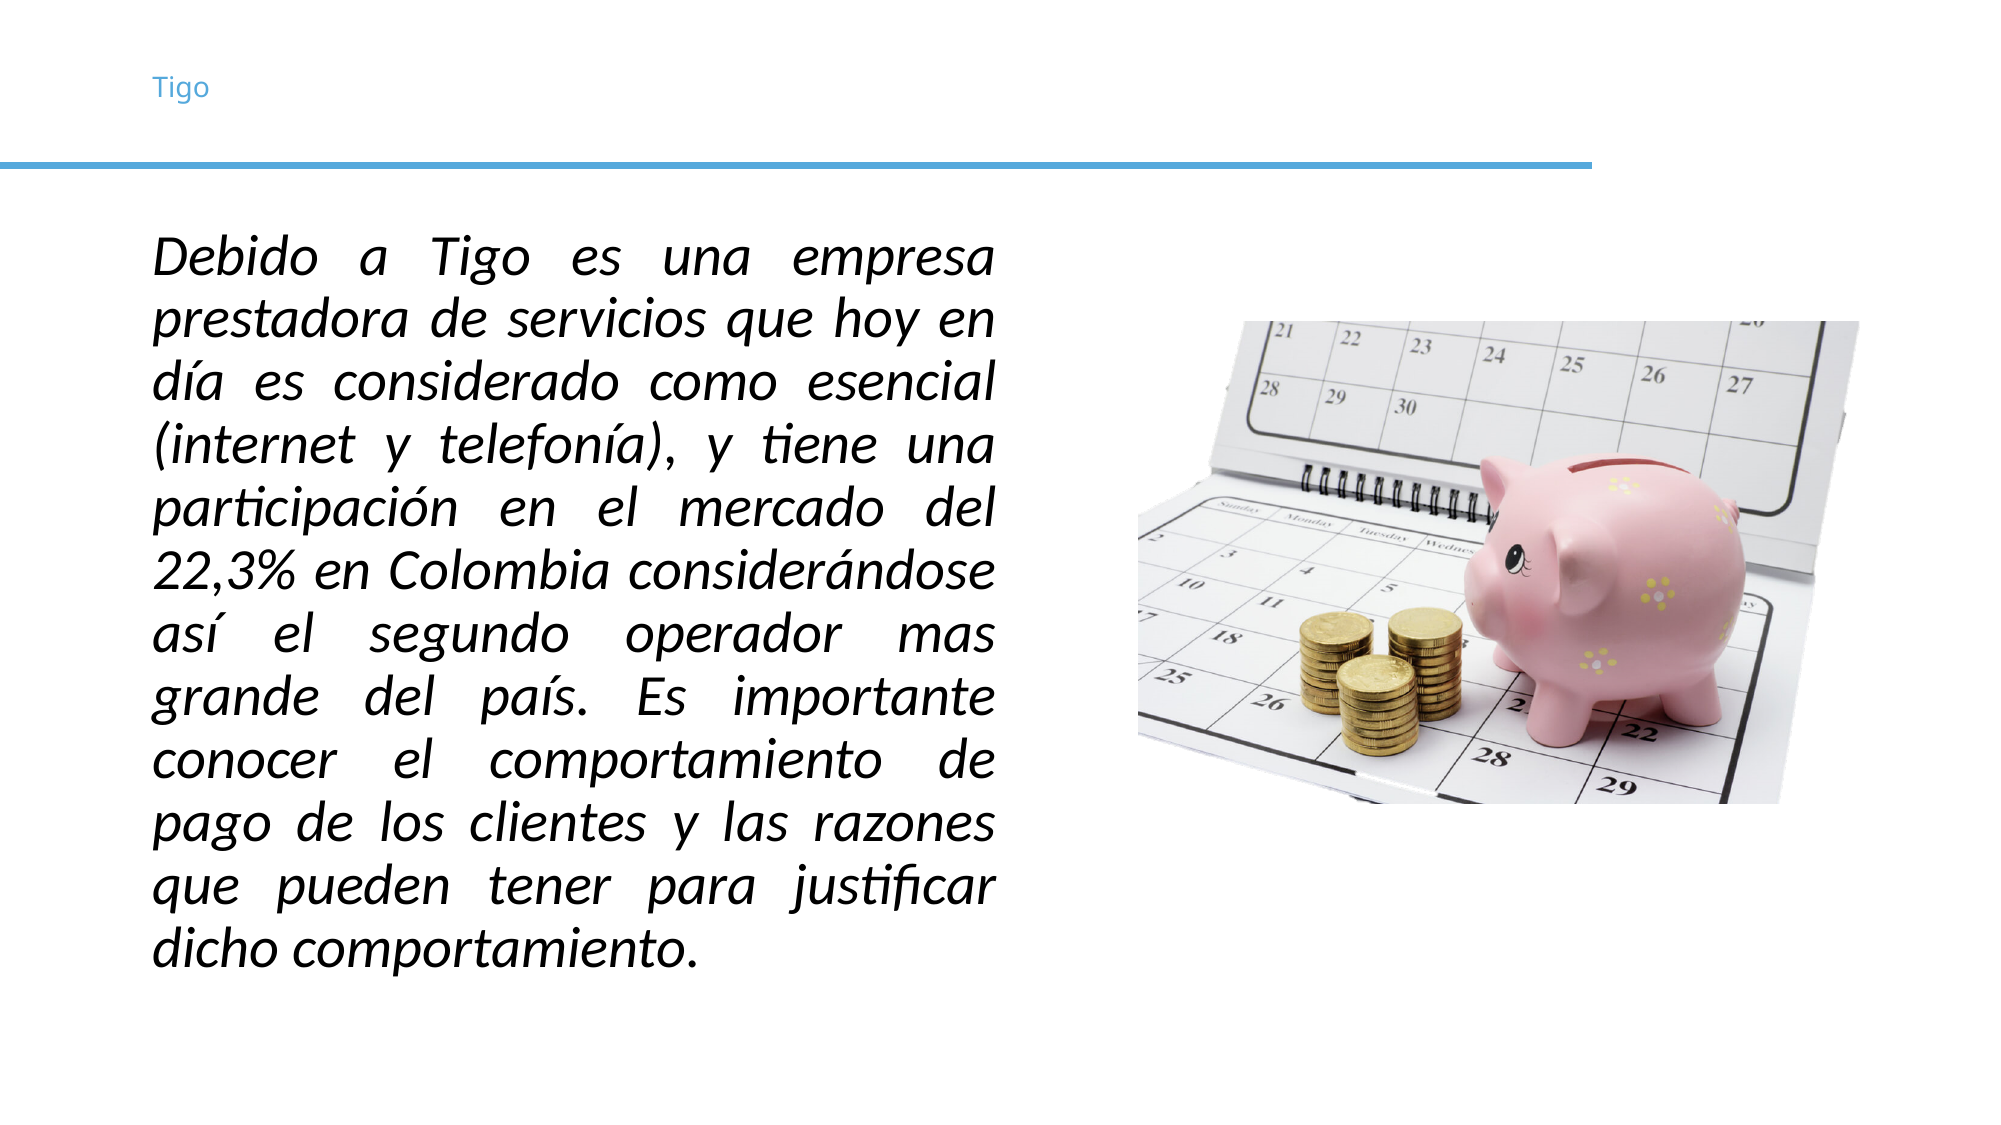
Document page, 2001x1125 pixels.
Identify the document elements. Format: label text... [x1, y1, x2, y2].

picture [1138, 321, 1863, 804]
list Debido a Tigo es una empresa prestadora de servicios que hoy en día es considerado como esencial (internet y telefonía), y tiene una participación en el mercado del 22,3% en Colombia considerándose así el segundo operador mas grande del país. Es importante conocer el comportamiento de pago de los clientes y las razones que pueden tener para justificar dicho comportamiento. [137, 217, 1013, 1014]
title Tigo [137, 65, 1069, 112]
